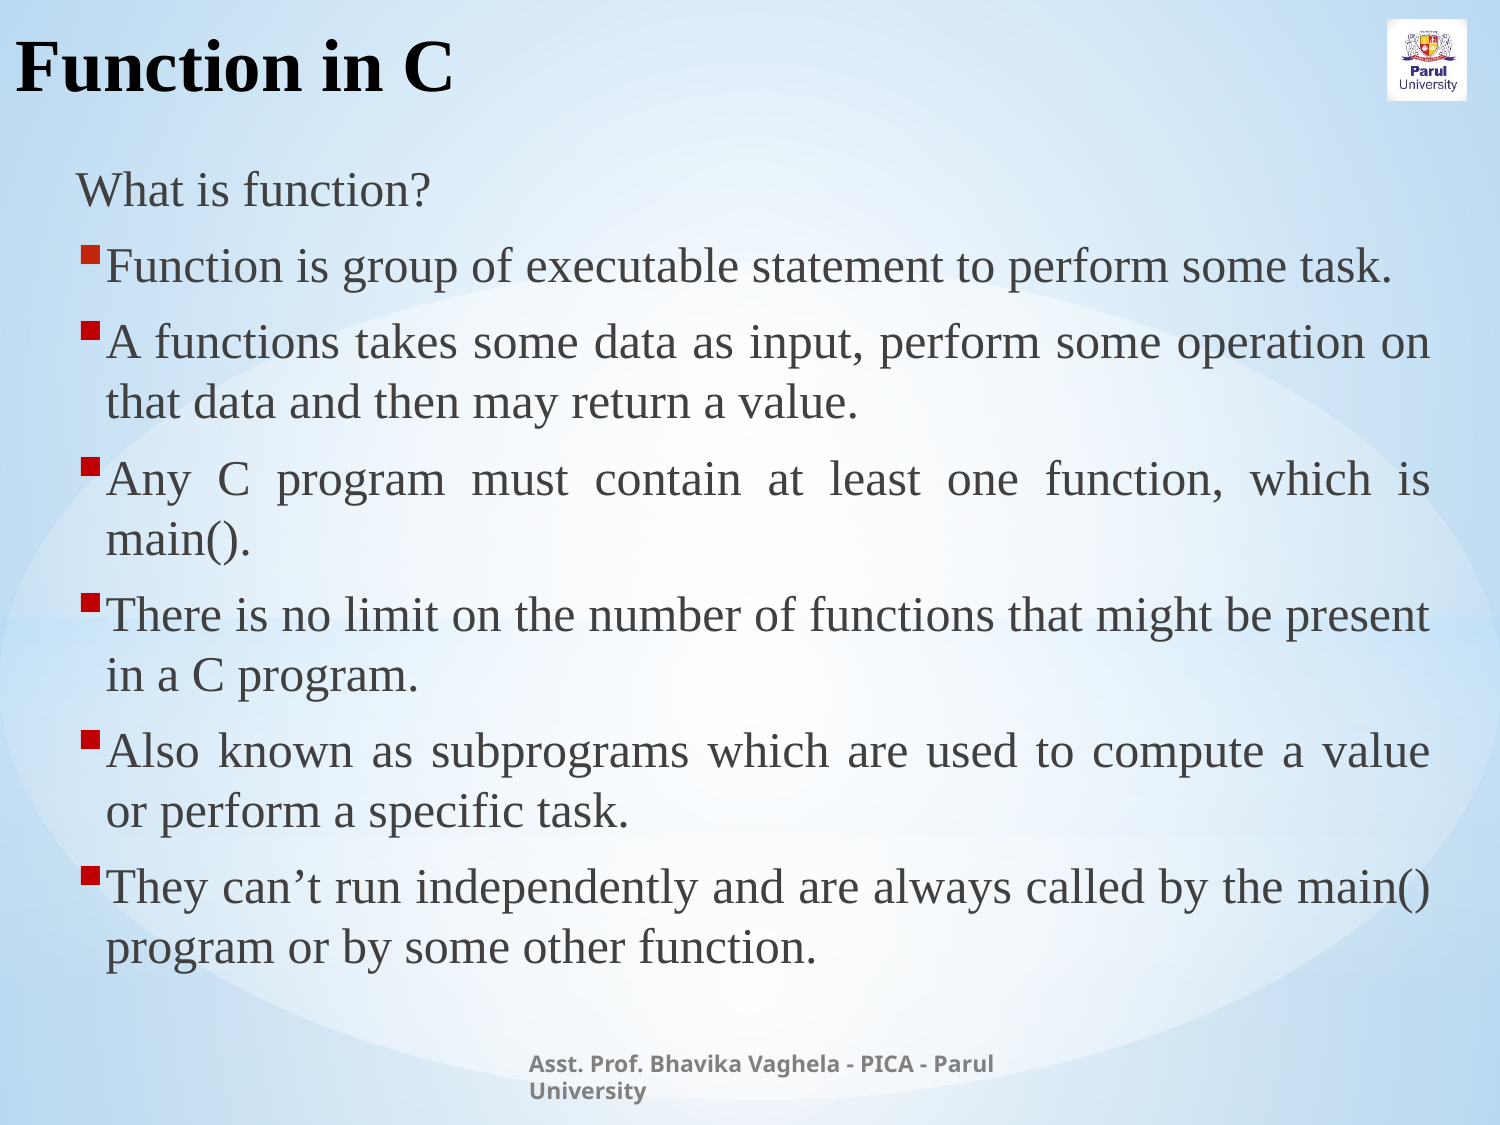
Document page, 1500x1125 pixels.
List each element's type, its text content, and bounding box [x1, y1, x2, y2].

picture [1387, 18, 1468, 102]
list What is function? Function is group of executable statement to perform some task. A functions takes some data as input, perform some operation on that data and then may return a value. Any C program must contain at least one function, which is main(). There is no limit on the number of functions that might be present in a C program. Also known as subprograms which are used to compute a value or perform a specific task. They can’t run independently and are always called by the main() program or by some other function. [53, 149, 1447, 1024]
title Function in C [0, 8, 1483, 105]
footer Asst. Prof. Bhavika Vaghela - PICA - Parul University [513, 1046, 1064, 1107]
